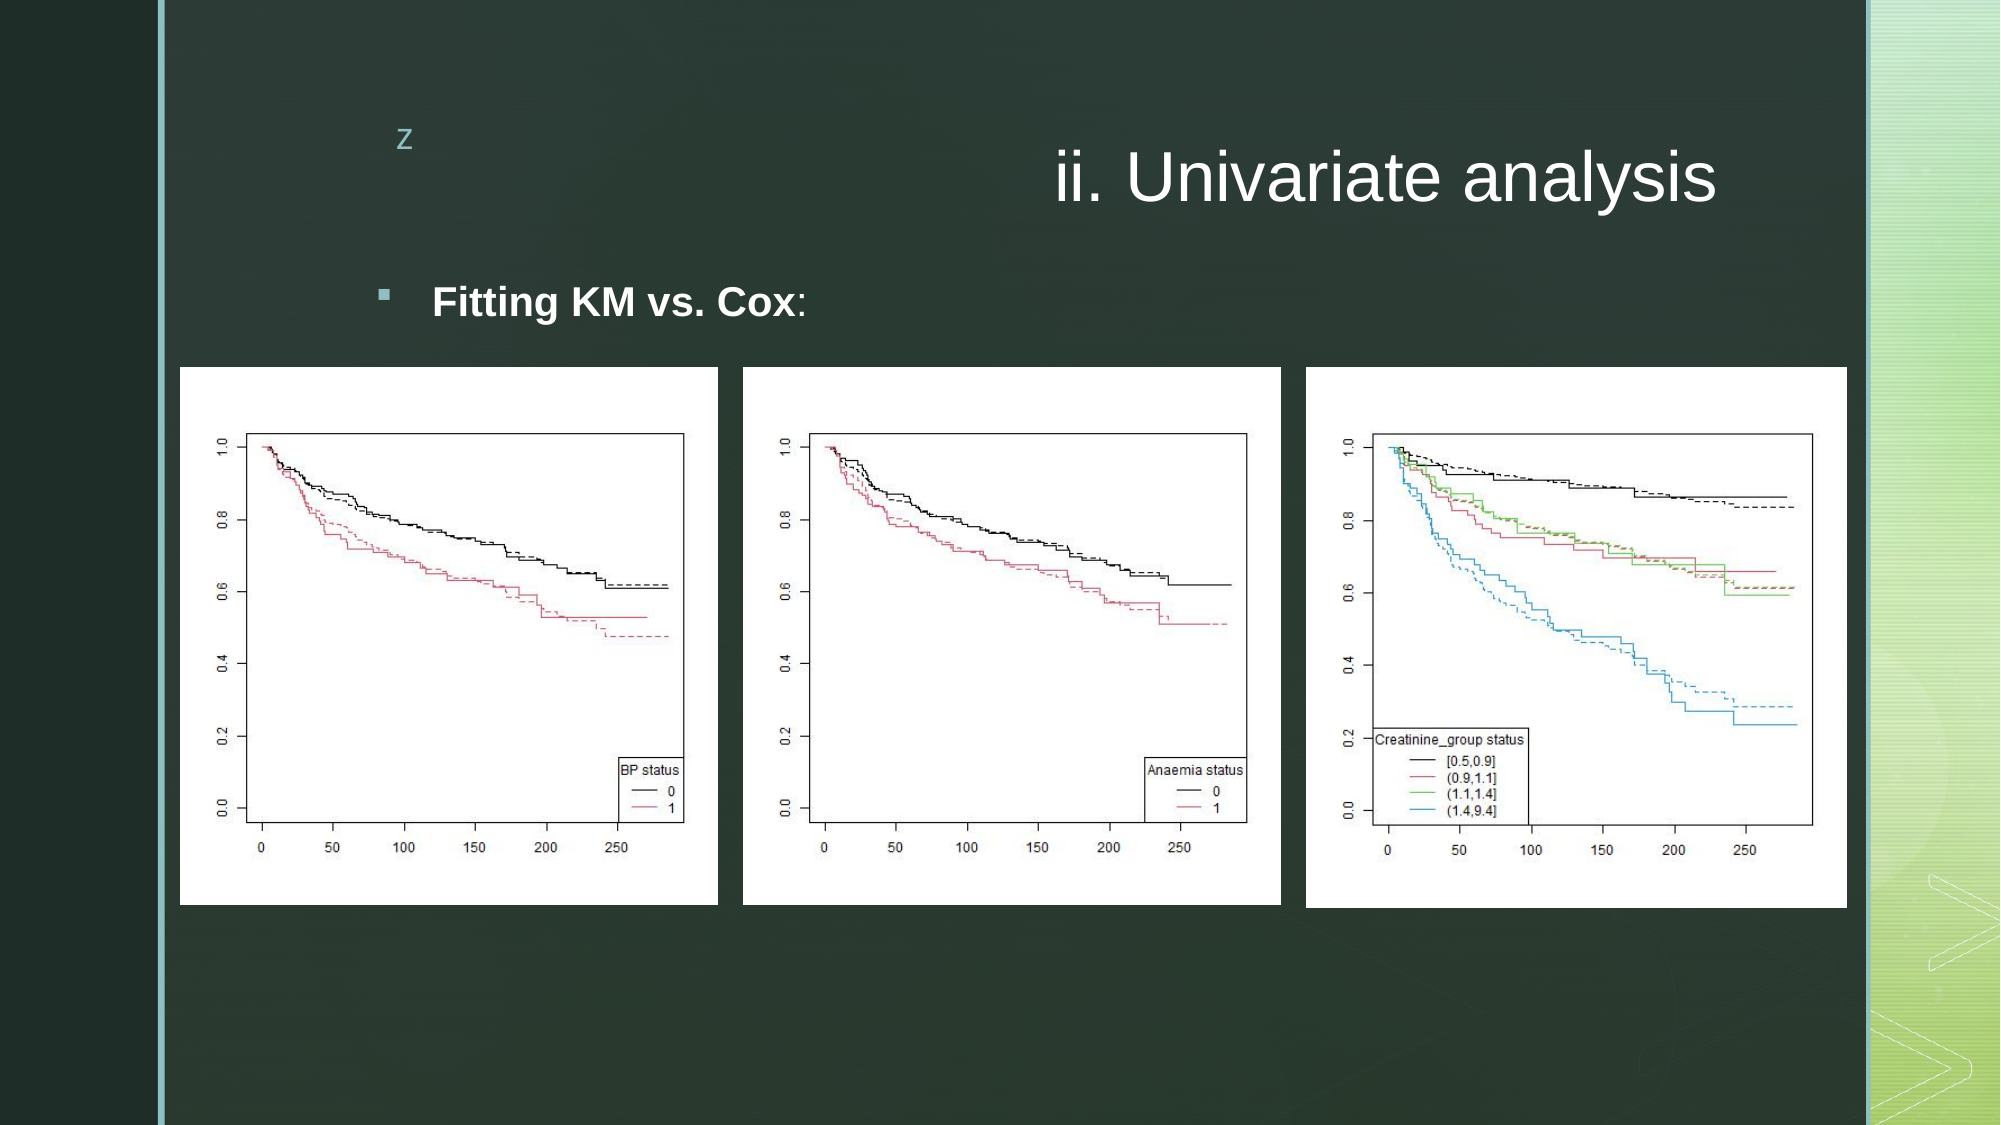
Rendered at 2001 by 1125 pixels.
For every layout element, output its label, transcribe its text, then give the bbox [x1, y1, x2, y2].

title ii. Univariate analysis [428, 132, 1734, 310]
list Fitting KM vs. Cox: [360, 220, 1640, 368]
picture [1871, 0, 2001, 1125]
picture [743, 366, 1281, 905]
picture [1306, 367, 1847, 909]
picture [180, 366, 719, 905]
